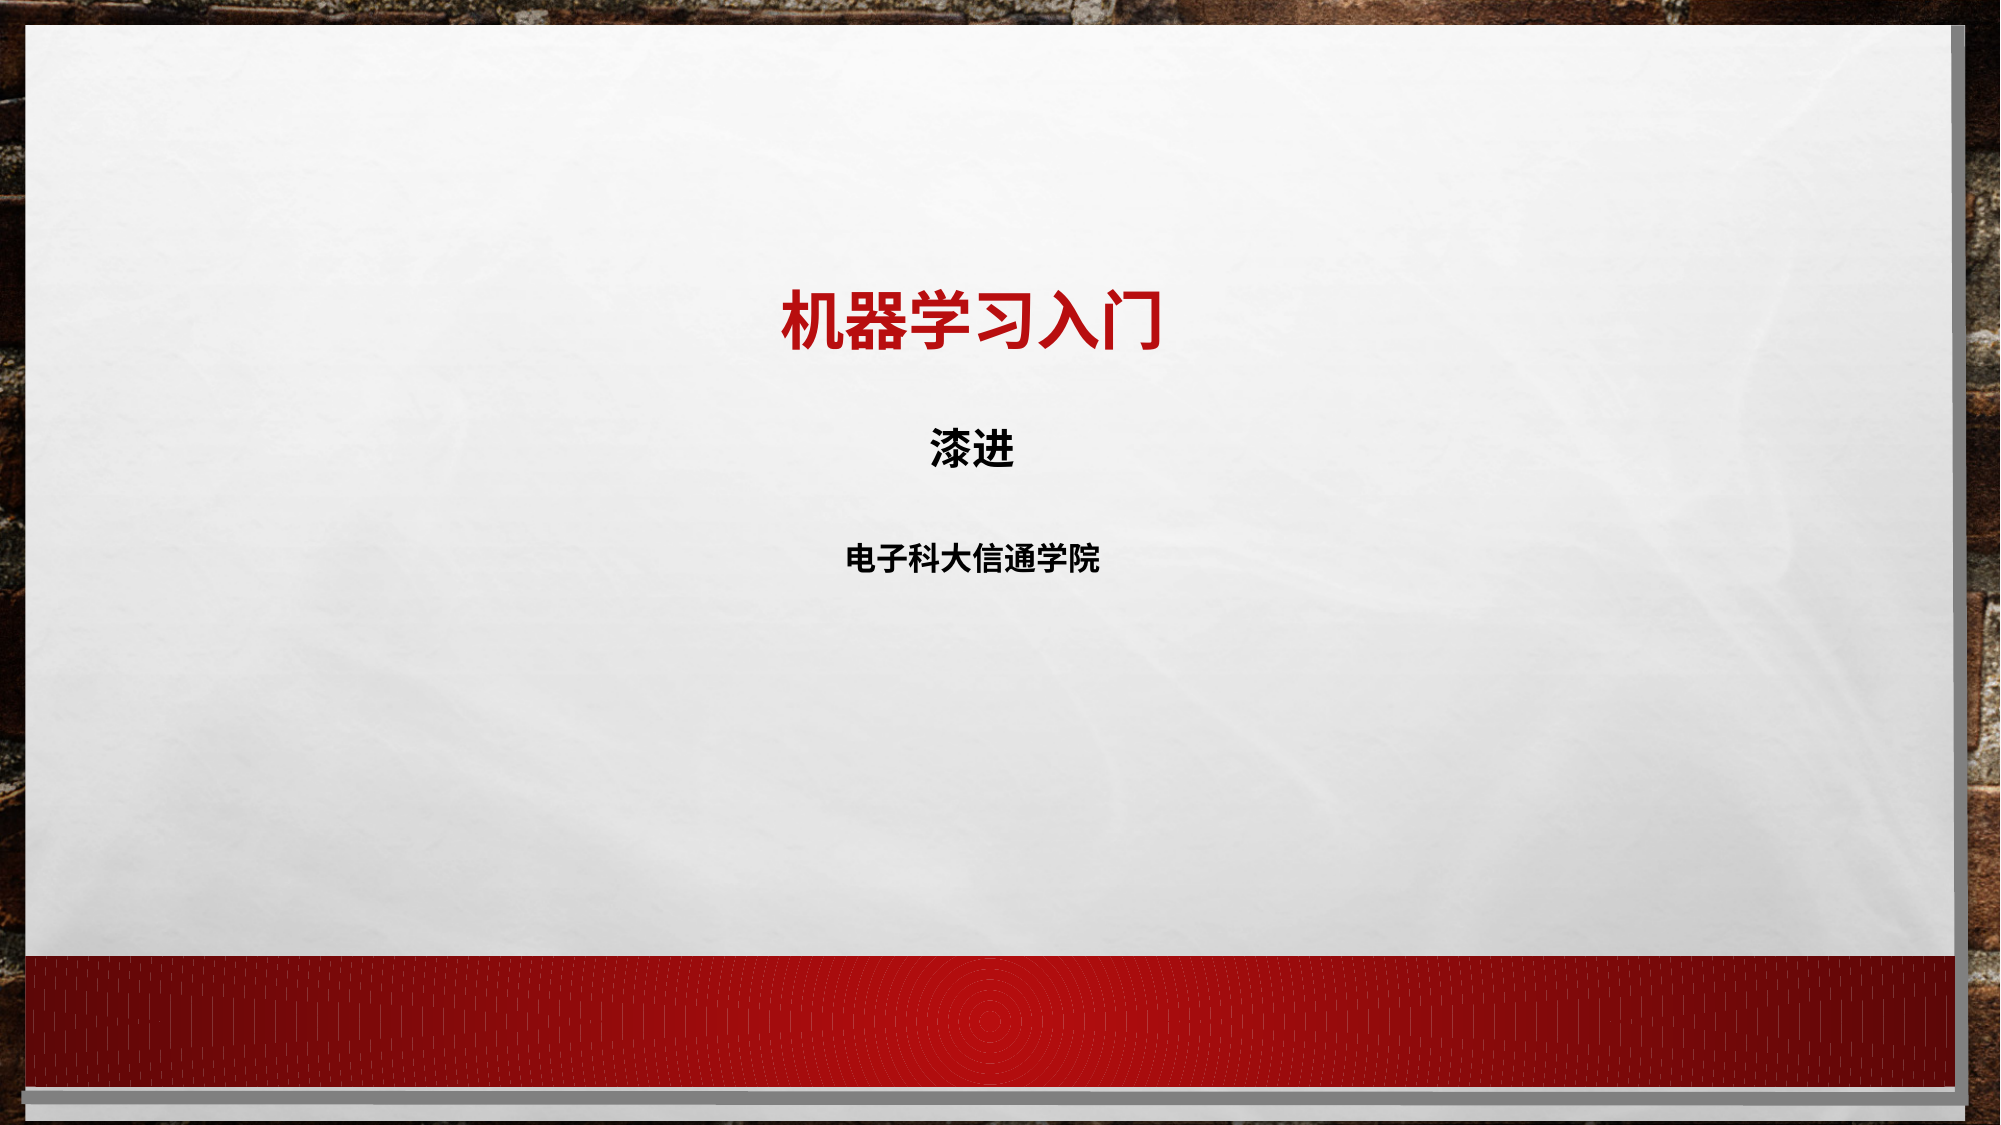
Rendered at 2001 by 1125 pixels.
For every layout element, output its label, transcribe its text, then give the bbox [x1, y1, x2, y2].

title 机器学习入门 漆进 电子科大信通学院 [29, 4, 1916, 586]
picture [0, 0, 2000, 1125]
